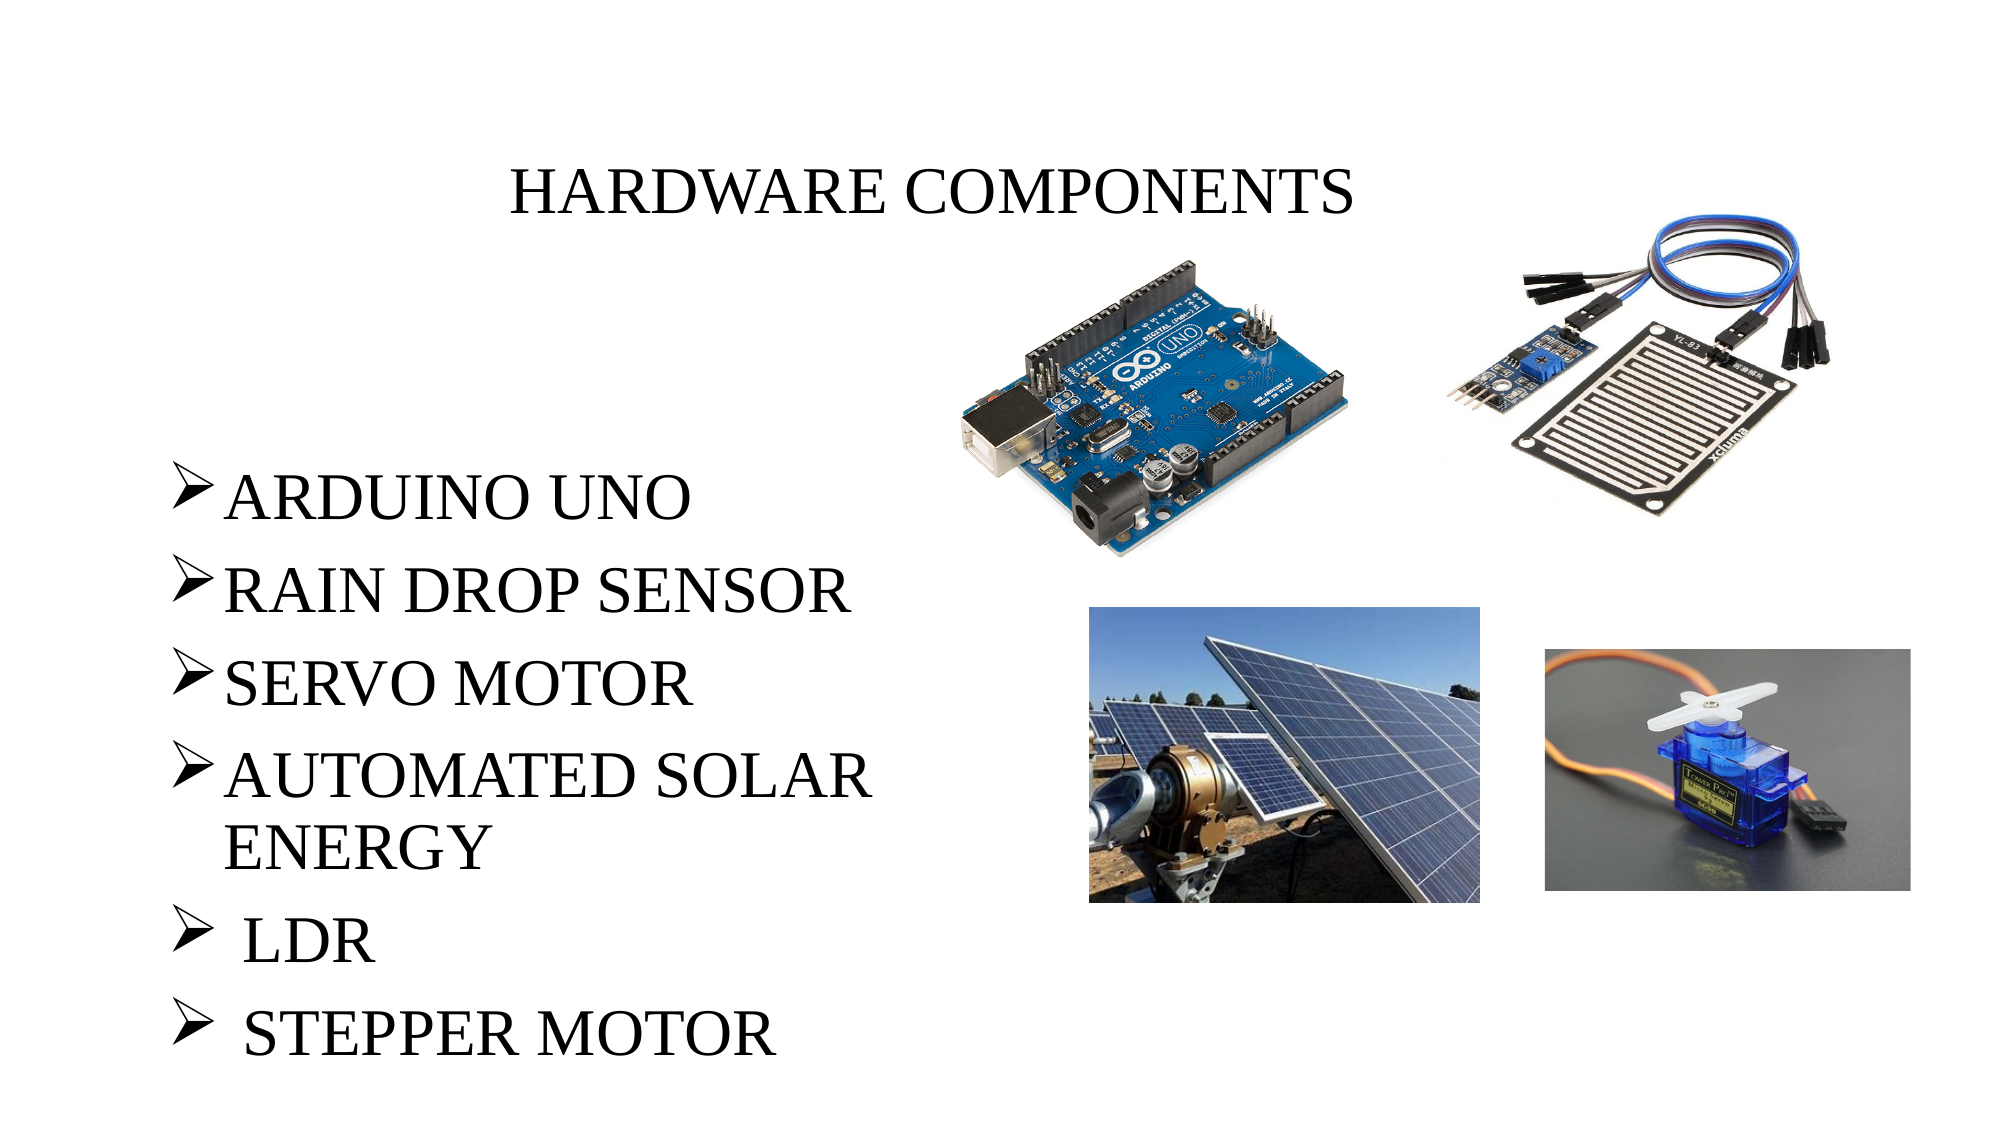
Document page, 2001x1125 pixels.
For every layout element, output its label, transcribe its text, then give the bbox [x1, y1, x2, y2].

picture [1544, 648, 1911, 891]
picture [943, 217, 1480, 903]
title HARDWARE COMPONENTS [391, 34, 1409, 235]
picture [1445, 212, 1832, 518]
list ARDUINO UNO RAIN DROP SENSOR SERVO MOTOR AUTOMATED SOLAR ENERGY LDR STEPPER MOTOR [152, 454, 1149, 1000]
